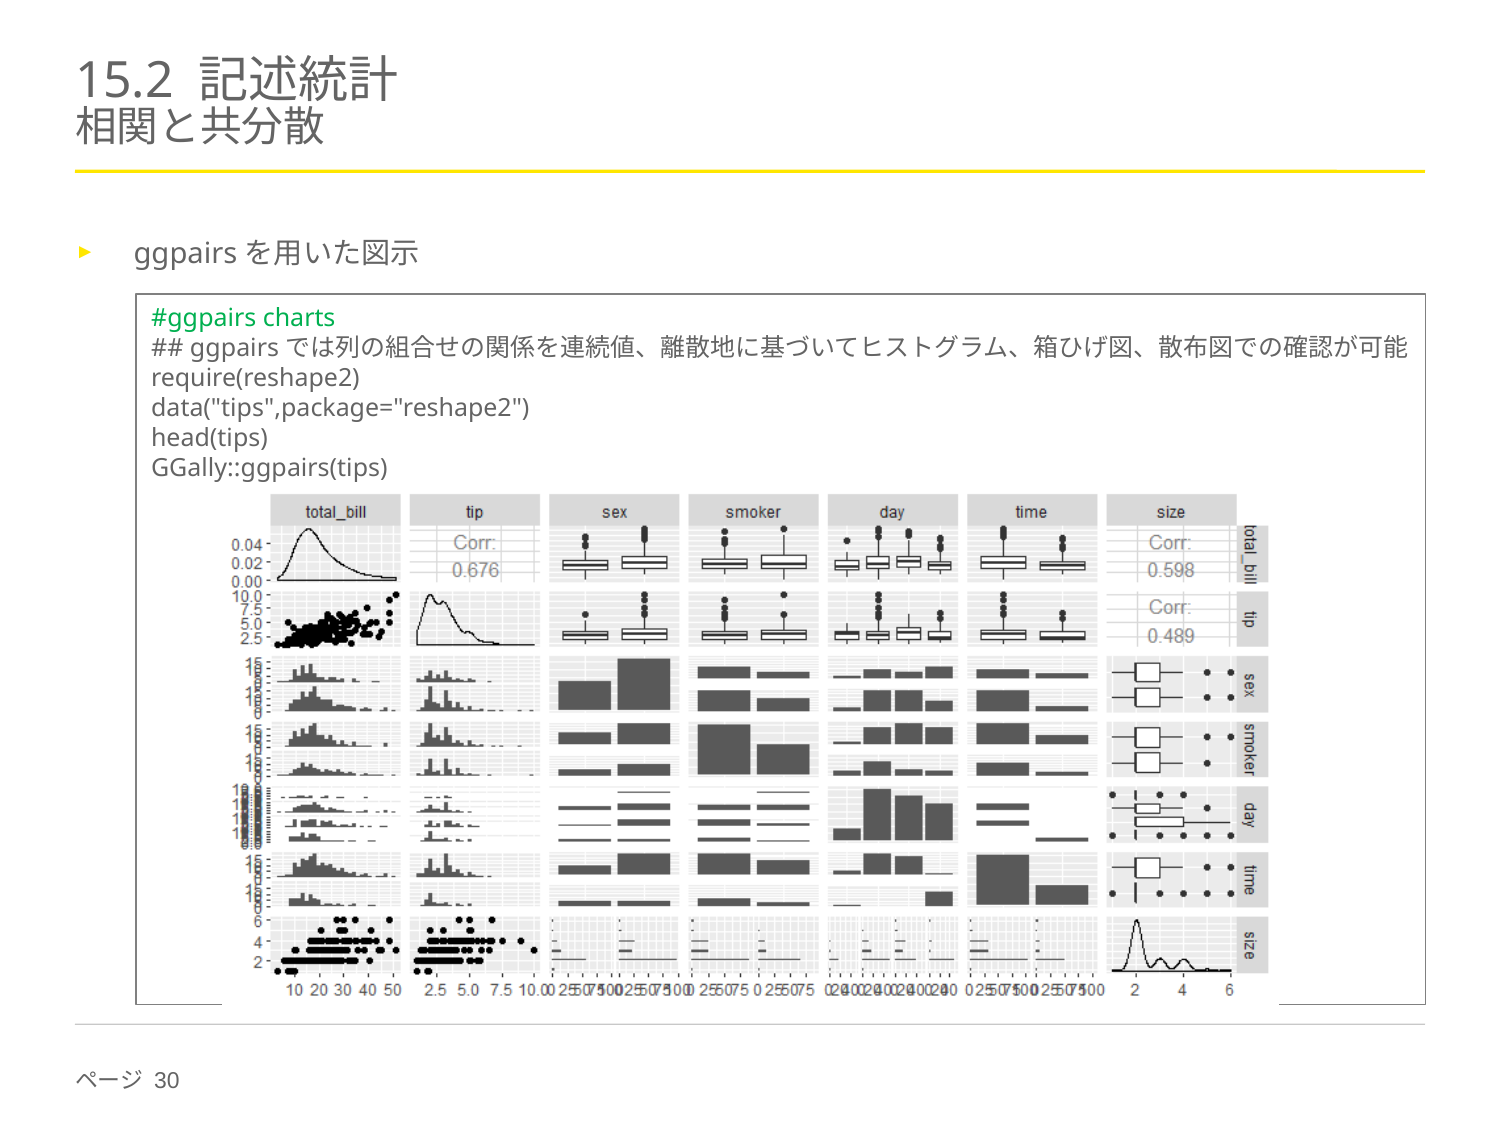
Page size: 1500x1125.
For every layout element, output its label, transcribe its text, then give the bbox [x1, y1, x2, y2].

text_box #ggpairs charts ## ggpairsでは列の組合せの関係を連続値、離散地に基づいてヒストグラム、箱ひげ図、散布図での確認が可能 require(reshape2) data("tips",package="reshape2") head(tips) GGally::ggpairs(tips) [134, 292, 1428, 1007]
picture [222, 485, 1280, 1005]
title 15.2 記述統計 相関と共分散 [75, 33, 1426, 175]
list ggpairsを用いた図示 [75, 233, 1425, 1005]
